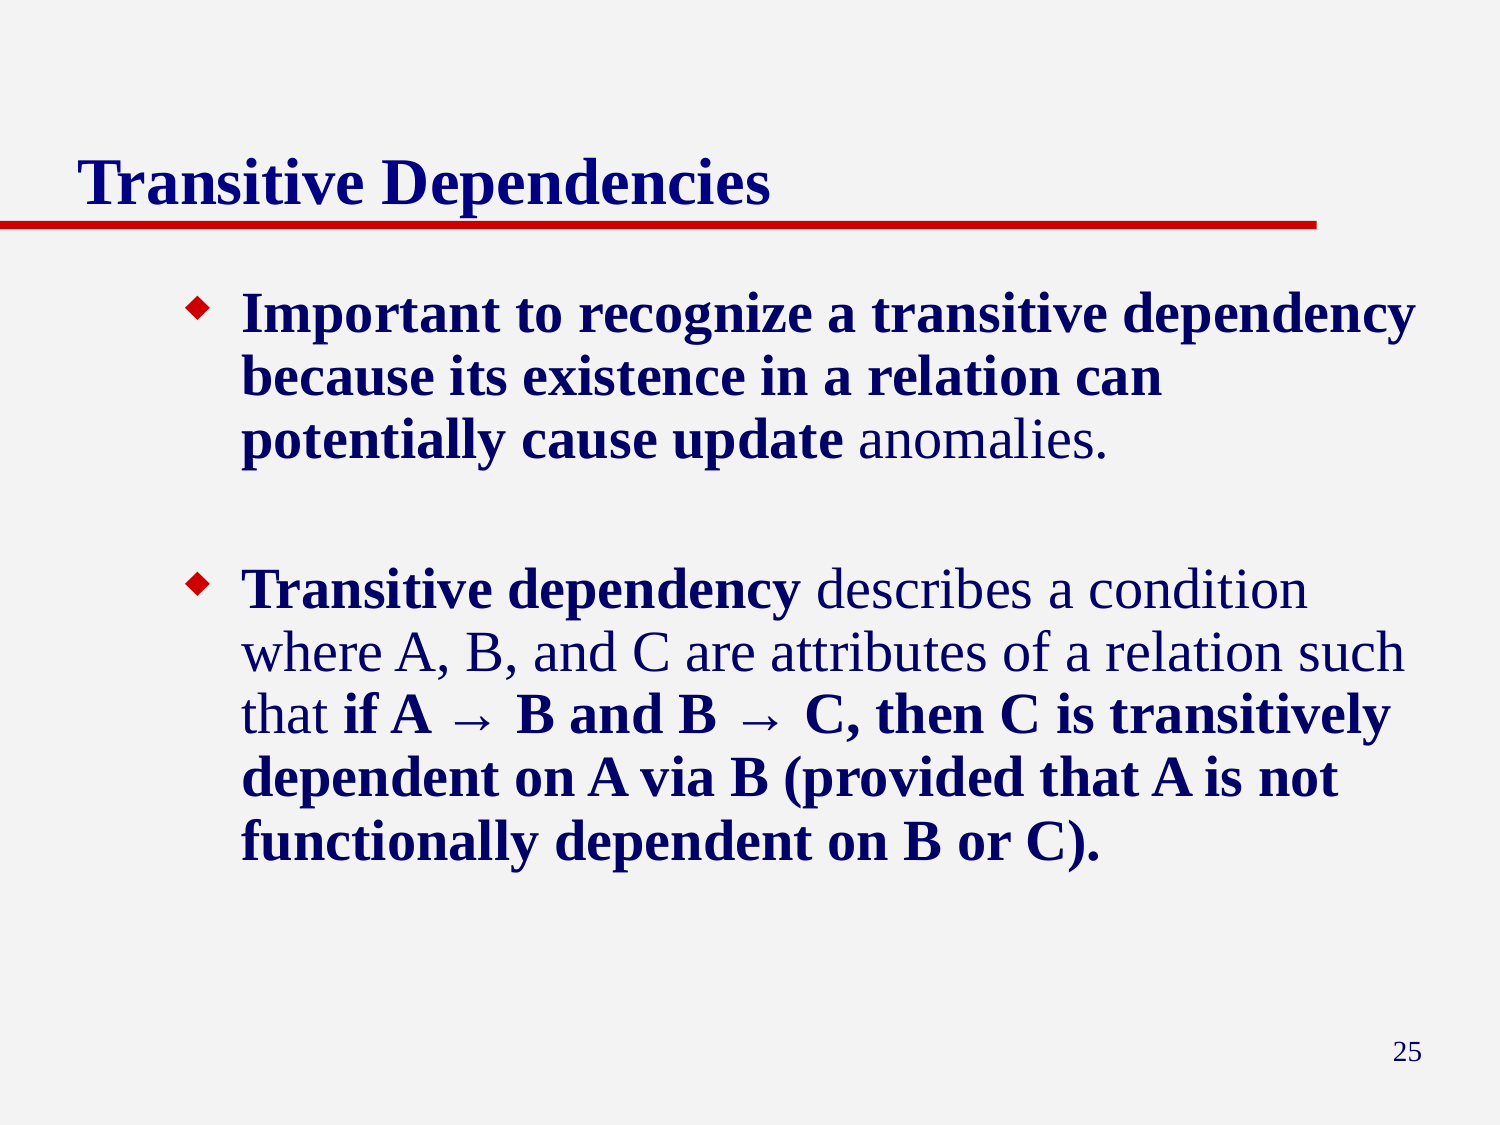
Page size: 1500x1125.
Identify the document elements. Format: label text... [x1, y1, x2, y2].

slide_number 25 [1124, 1012, 1438, 1088]
list Important to recognize a transitive dependency because its existence in a relation can potentially cause update anomalies. Transitive dependency describes a condition where A, B, and C are attributes of a relation such that if A → B and B → C, then C is transitively dependent on A via B (provided that A is not functionally dependent on B or C). [169, 275, 1438, 950]
title Transitive Dependencies [62, 43, 1338, 225]
